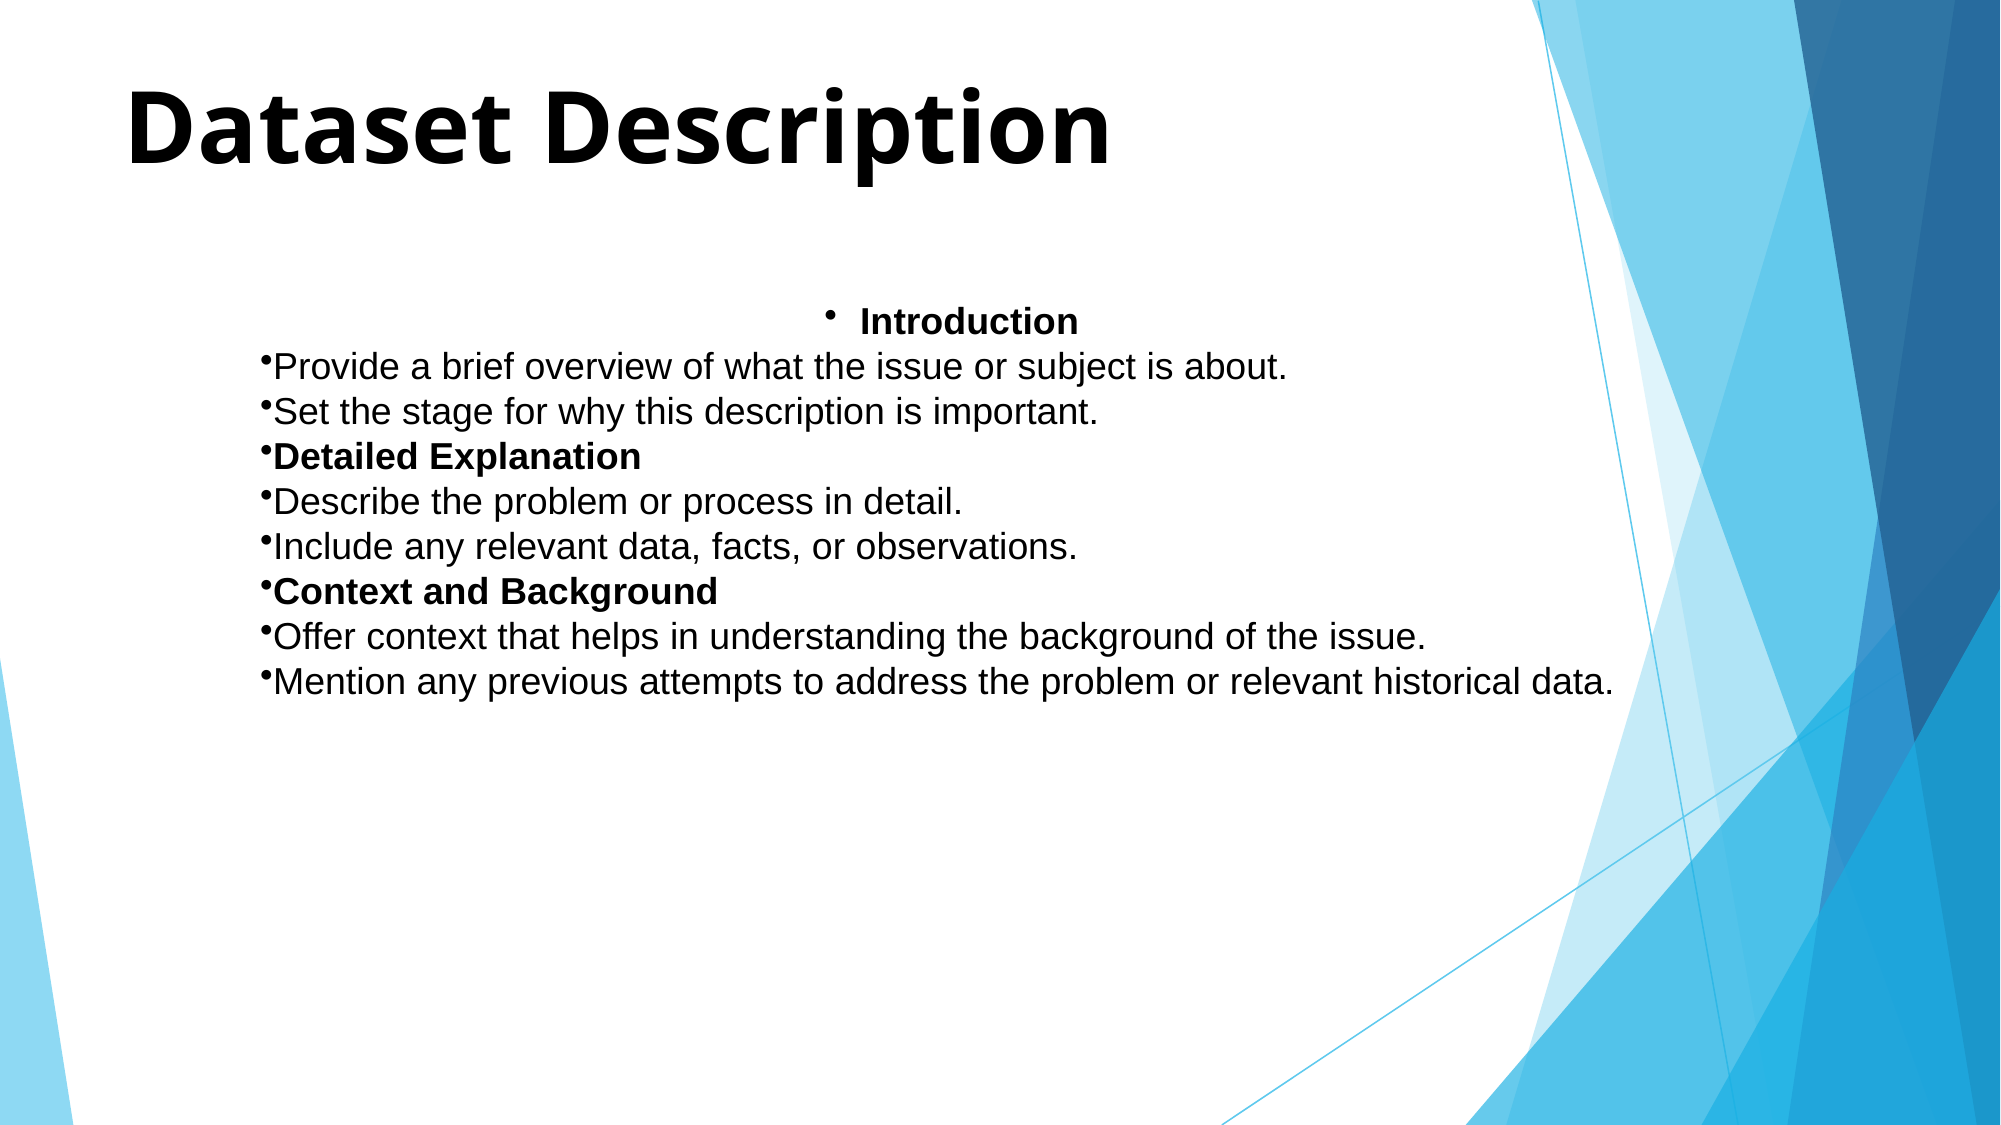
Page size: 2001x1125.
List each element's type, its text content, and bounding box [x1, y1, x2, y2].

text_box Introduction Provide a brief overview of what the issue or subject is about. Set the stage for why this description is important. Detailed Explanation Describe the problem or process in detail. Include any relevant data, facts, or observations. Context and Background Offer context that helps in understanding the background of the issue. Mention any previous attempts to address the problem or relevant historical data. [244, 289, 1631, 755]
title Dataset Description [123, 63, 1877, 188]
